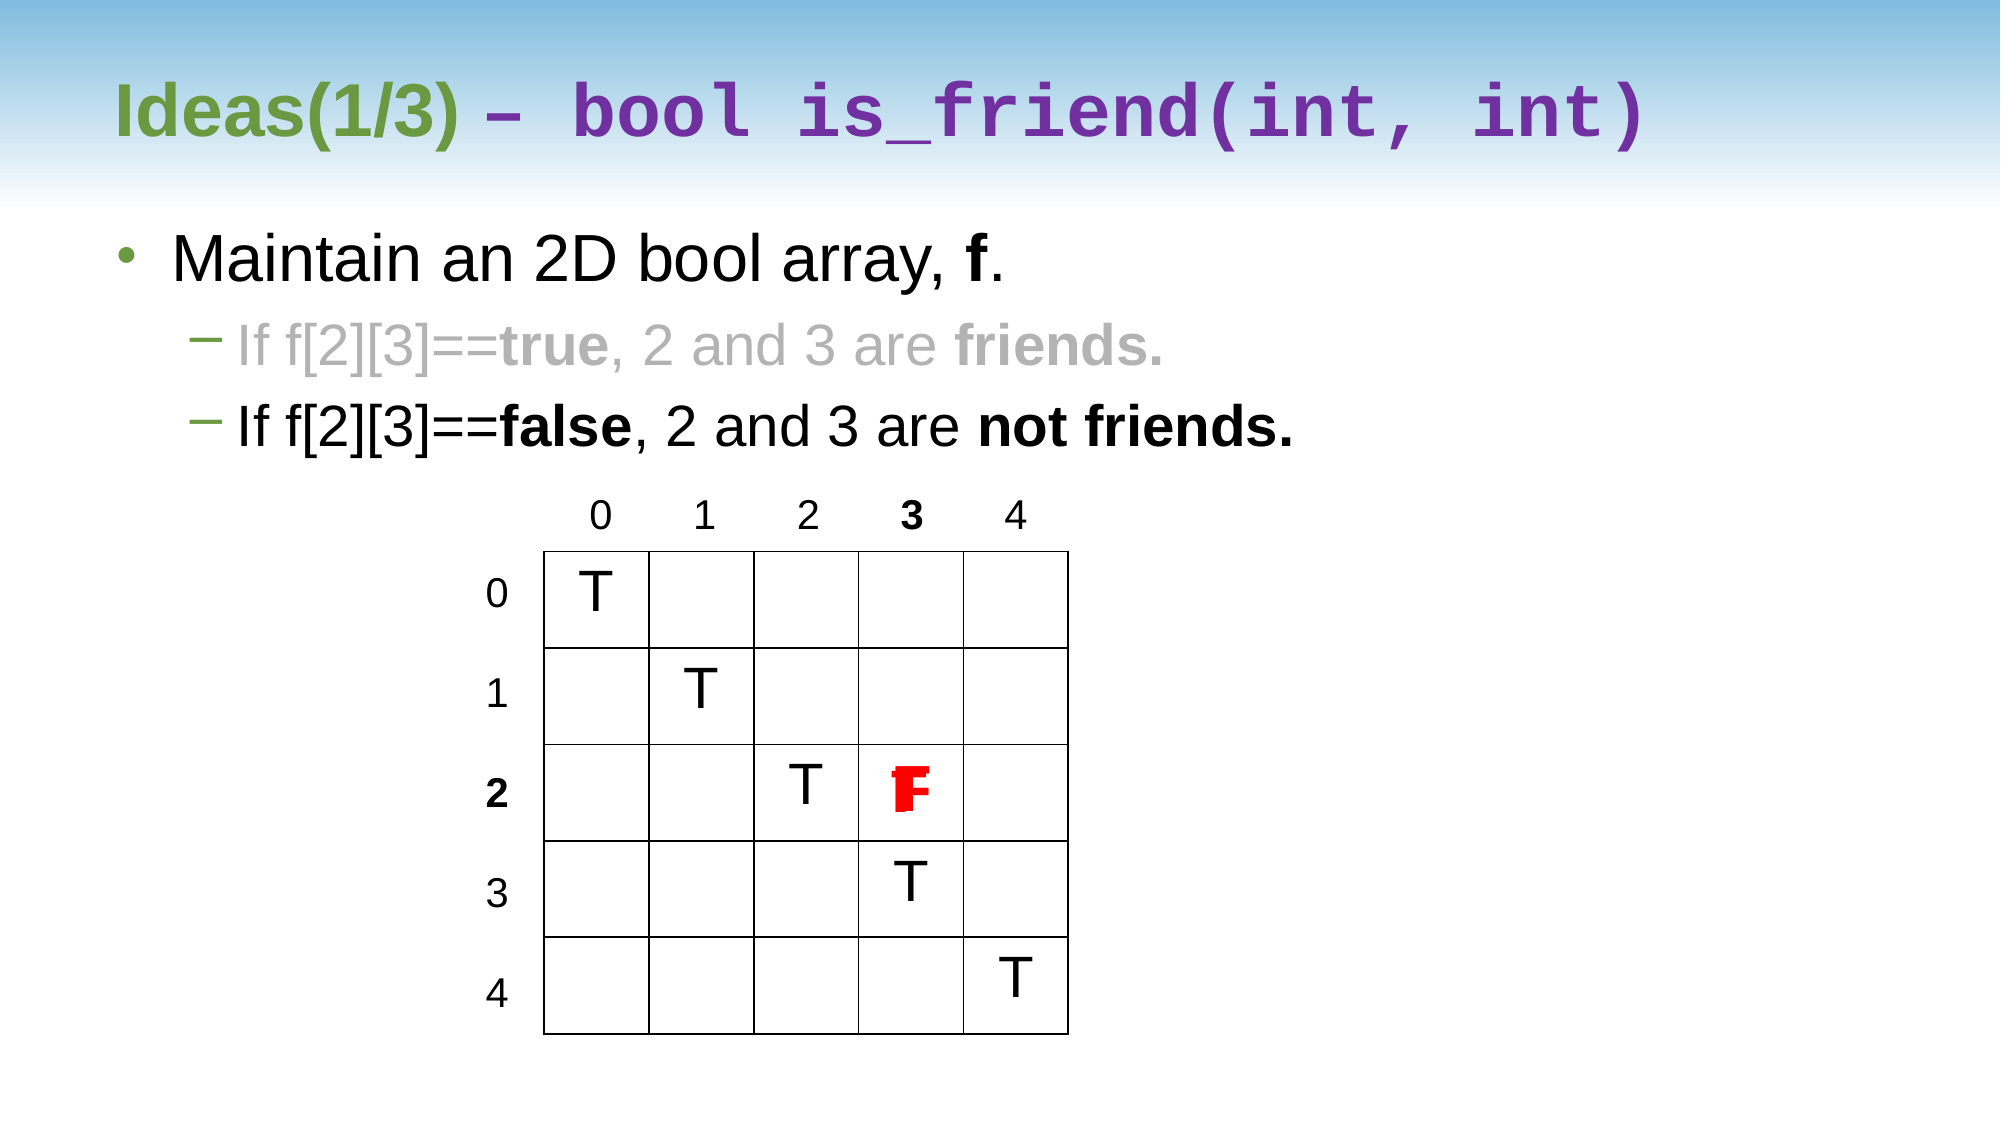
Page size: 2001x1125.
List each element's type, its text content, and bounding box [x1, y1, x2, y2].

title Ideas(1/3) – bool is_friend(int, int) [99, 12, 1917, 200]
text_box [470, 480, 1158, 1074]
list Maintain an 2D bool array, f. If f[2][3]==true, 2 and 3 are friends. If f[2][3]==false, 2 and 3 are not friends. [99, 207, 1871, 883]
